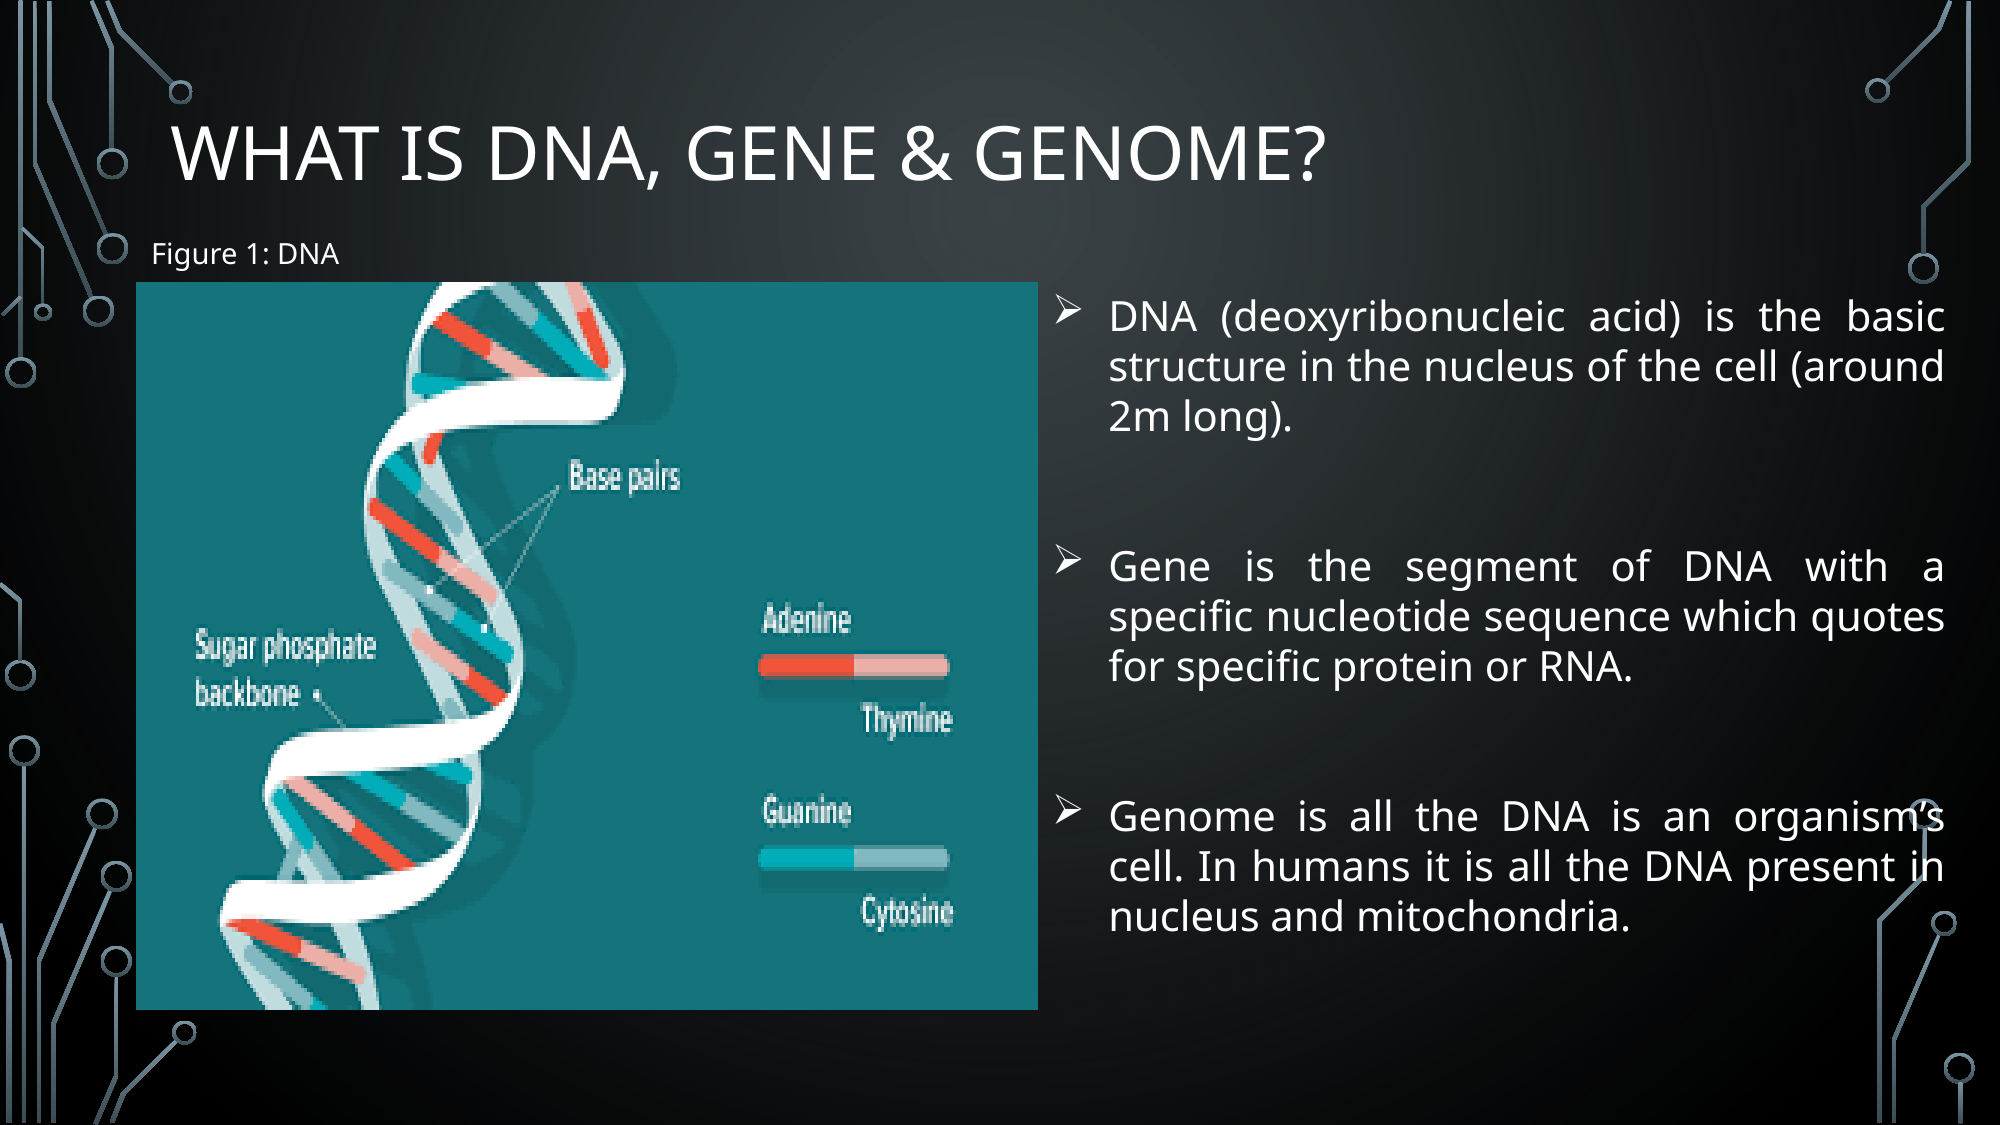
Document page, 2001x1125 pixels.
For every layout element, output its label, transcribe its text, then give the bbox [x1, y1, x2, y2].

text_box What is DNA, Gene & Genome? [155, 88, 1683, 225]
picture [135, 281, 1038, 1010]
text_box DNA (deoxyribonucleic acid) is the basic structure in the nucleus of the cell (around 2m long). Gene is the segment of DNA with a specific nucleotide sequence which quotes for specific protein or RNA. Genome is all the DNA is an organism’s cell. In humans it is all the DNA present in nucleus and mitochondria. [1038, 282, 1961, 993]
text_box Figure 1: DNA [136, 228, 556, 278]
